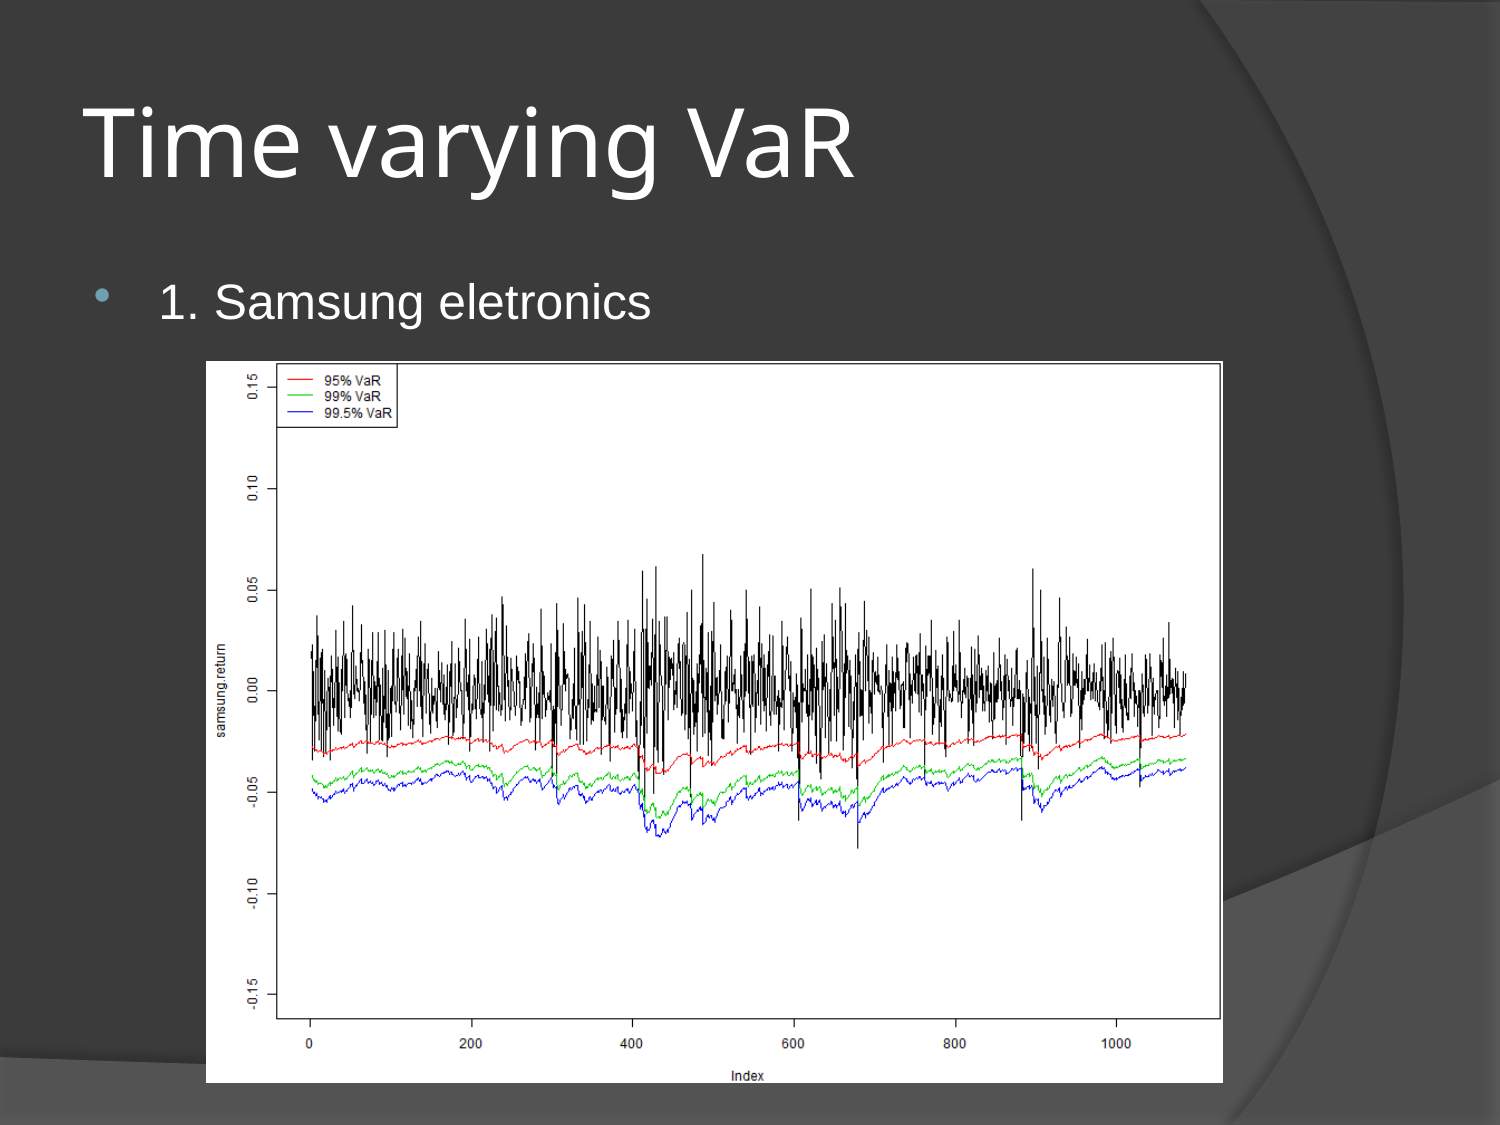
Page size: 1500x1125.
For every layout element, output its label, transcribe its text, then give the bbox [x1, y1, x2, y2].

title Time varying VaR [75, 45, 1300, 233]
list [206, 361, 1223, 1083]
list 1. Samsung eletronics [75, 262, 675, 339]
